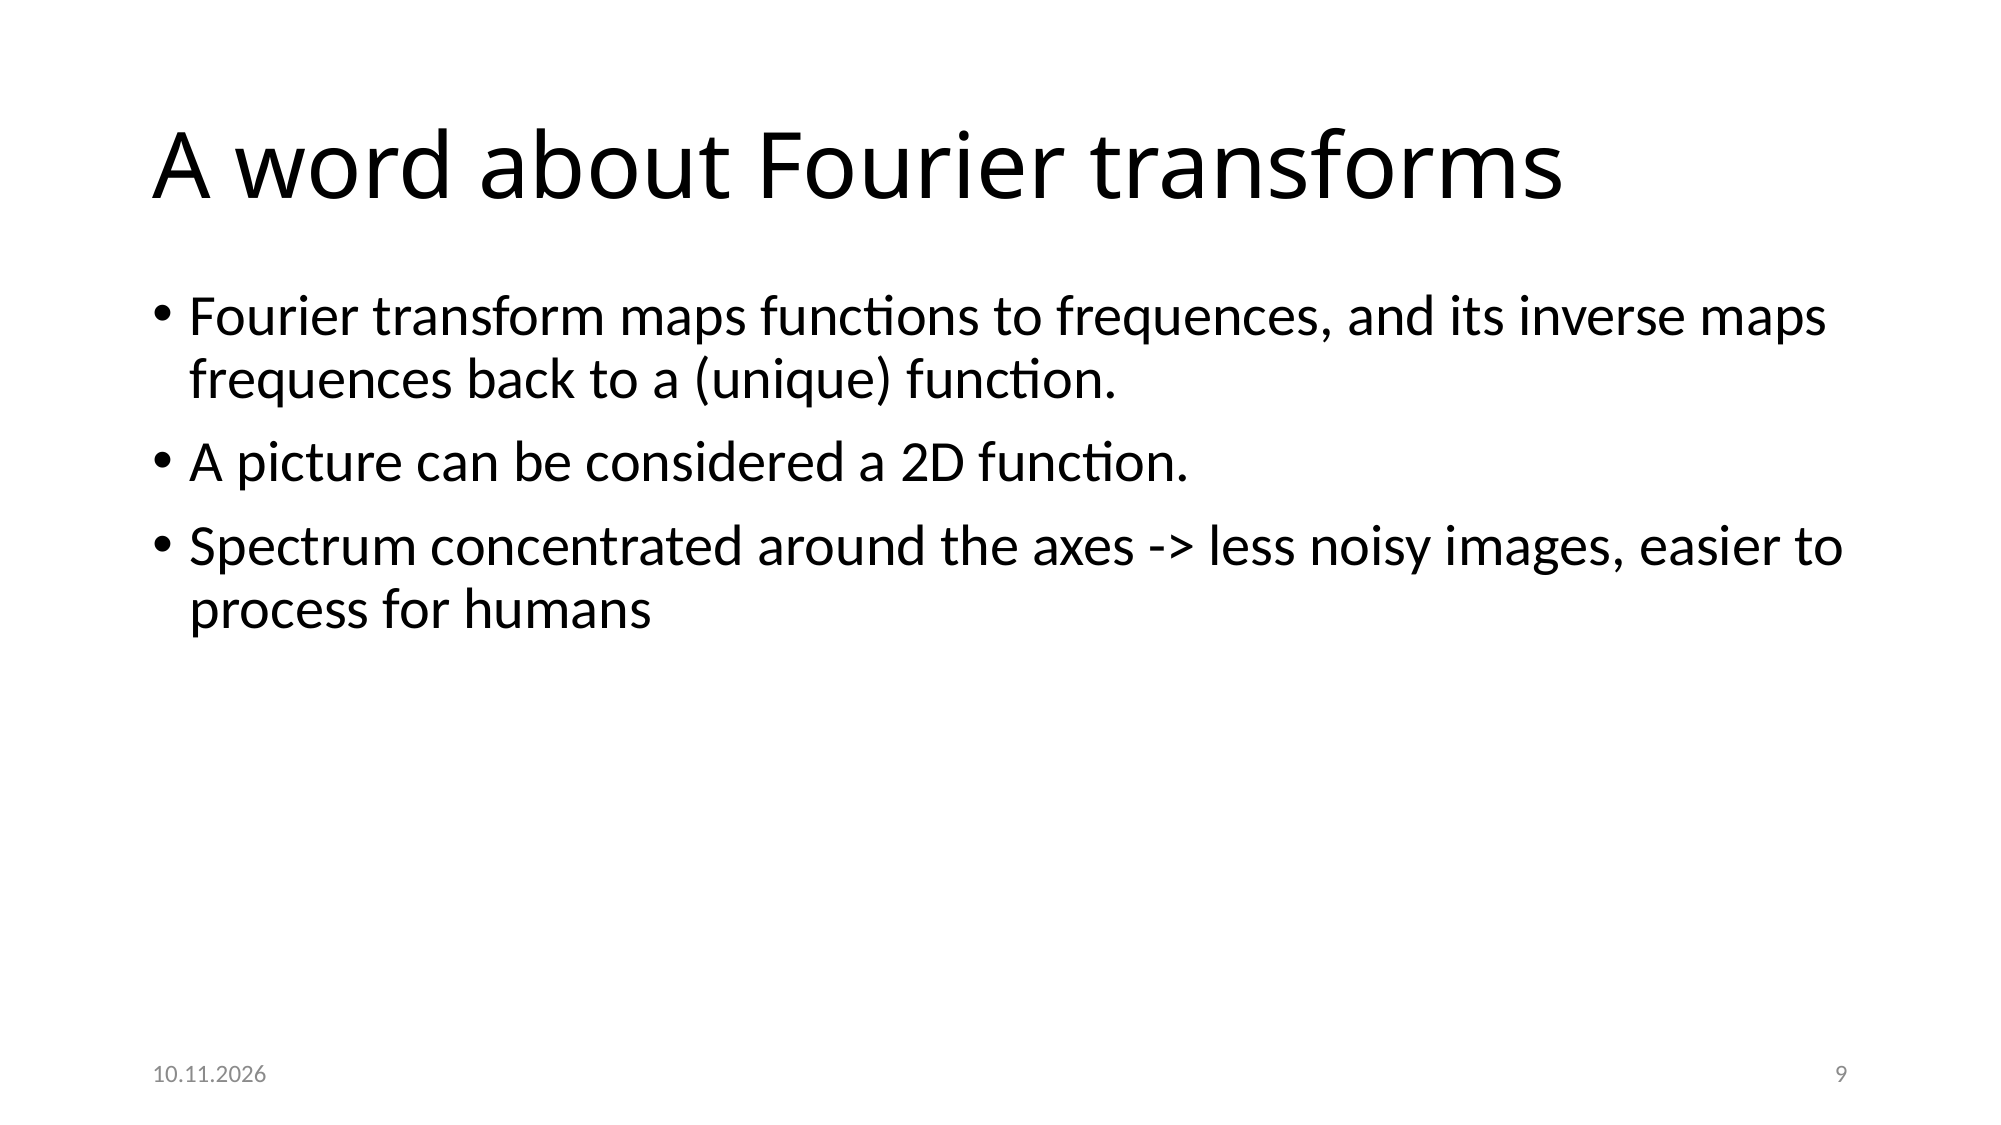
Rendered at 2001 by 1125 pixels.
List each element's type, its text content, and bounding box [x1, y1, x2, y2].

title A word about Fourier transforms [137, 59, 1863, 277]
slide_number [137, 1042, 588, 1103]
list Fourier transform maps functions to frequences, and its inverse maps frequences back to a (unique) function. A picture can be considered a 2D function. Spectrum concentrated around the axes -> less noisy images, easier to process for humans [137, 277, 1863, 992]
slide_number 9 [1412, 1042, 1863, 1103]
